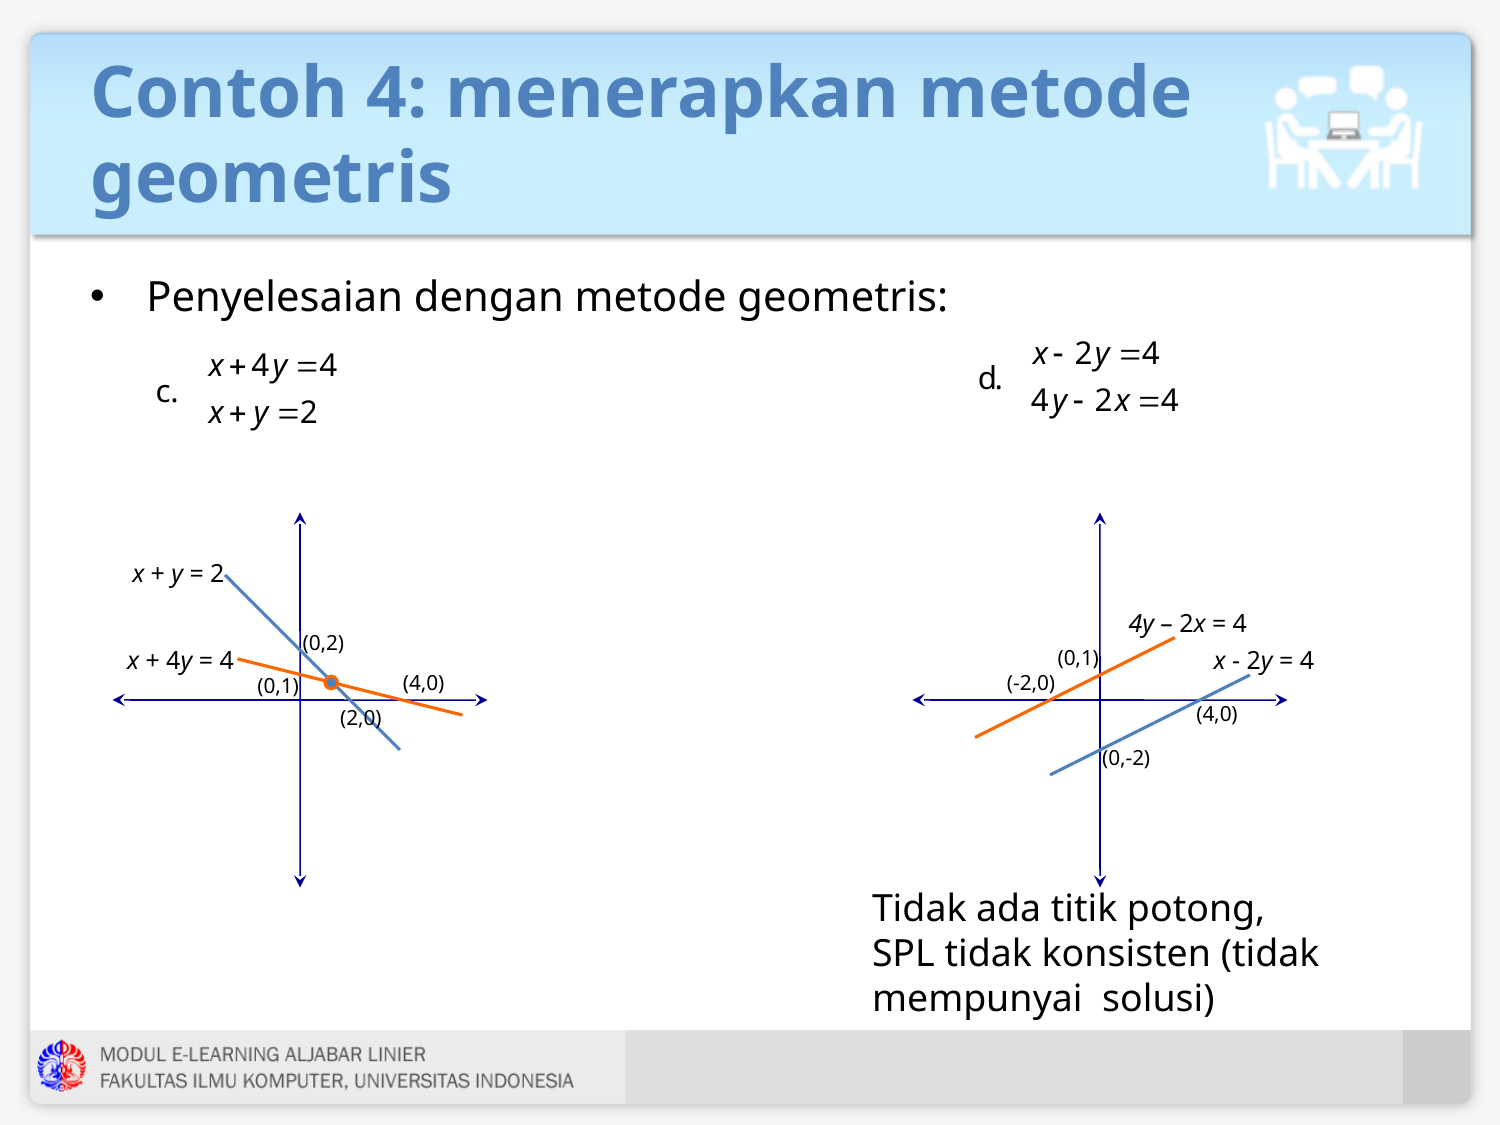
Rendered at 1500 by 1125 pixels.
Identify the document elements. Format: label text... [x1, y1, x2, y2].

picture [0, 0, 1500, 1125]
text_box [112, 512, 488, 888]
list Penyelesaian dengan metode geometris: [75, 262, 1425, 1005]
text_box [912, 512, 1329, 888]
text_box Tidak ada titik potong, SPL tidak konsisten (tidak mempunyai solusi) [857, 876, 1395, 1027]
title Contoh 4: menerapkan metode geometris [75, 37, 1363, 225]
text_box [150, 349, 343, 440]
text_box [973, 337, 1186, 427]
